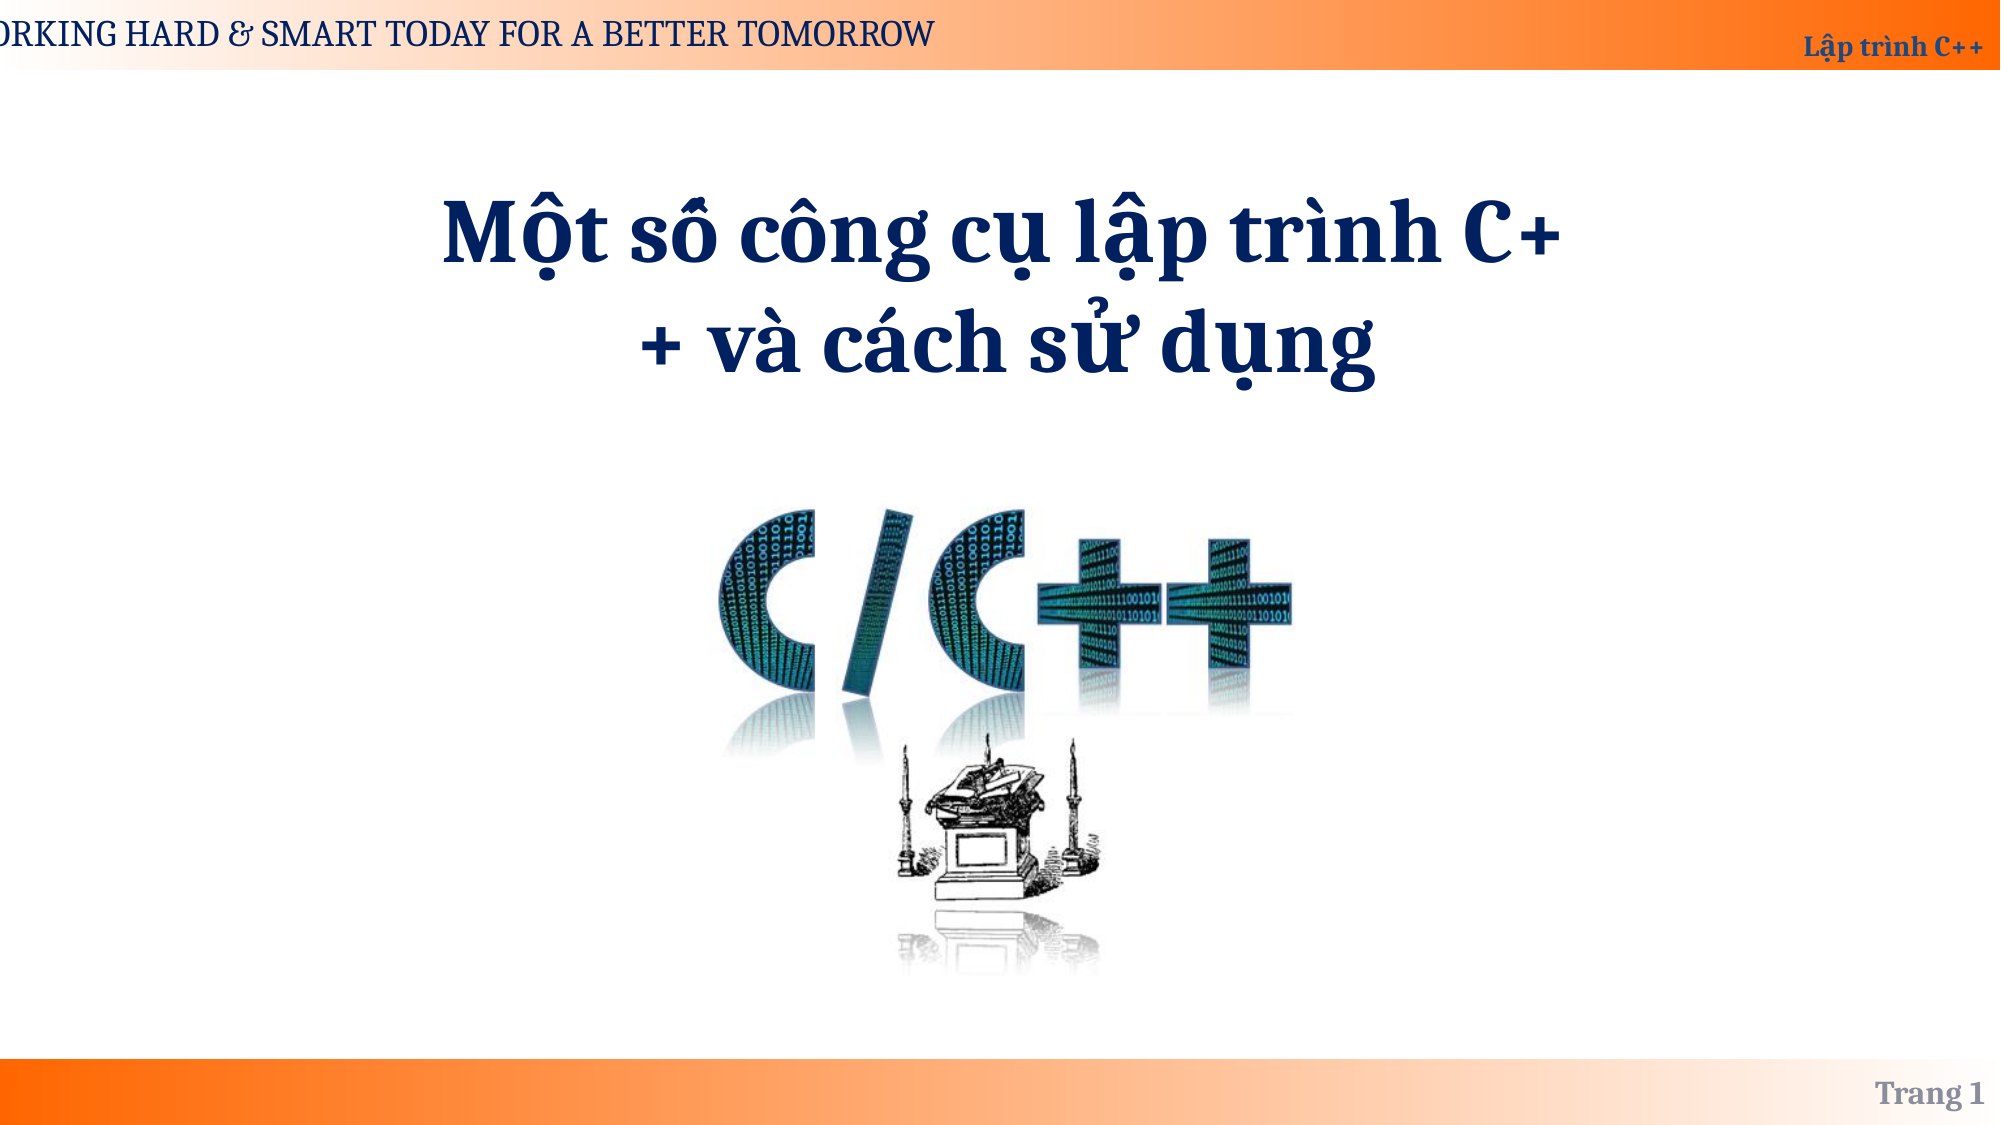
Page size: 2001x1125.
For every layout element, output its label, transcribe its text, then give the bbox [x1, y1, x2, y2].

picture [690, 486, 1310, 998]
text_box Một số công cụ lập trình C++ và cách sử dụng [411, 124, 1600, 438]
slide_number Trang 1 [1533, 1060, 2000, 1121]
slide_number Trang 2 [1609, 0, 1613, 70]
